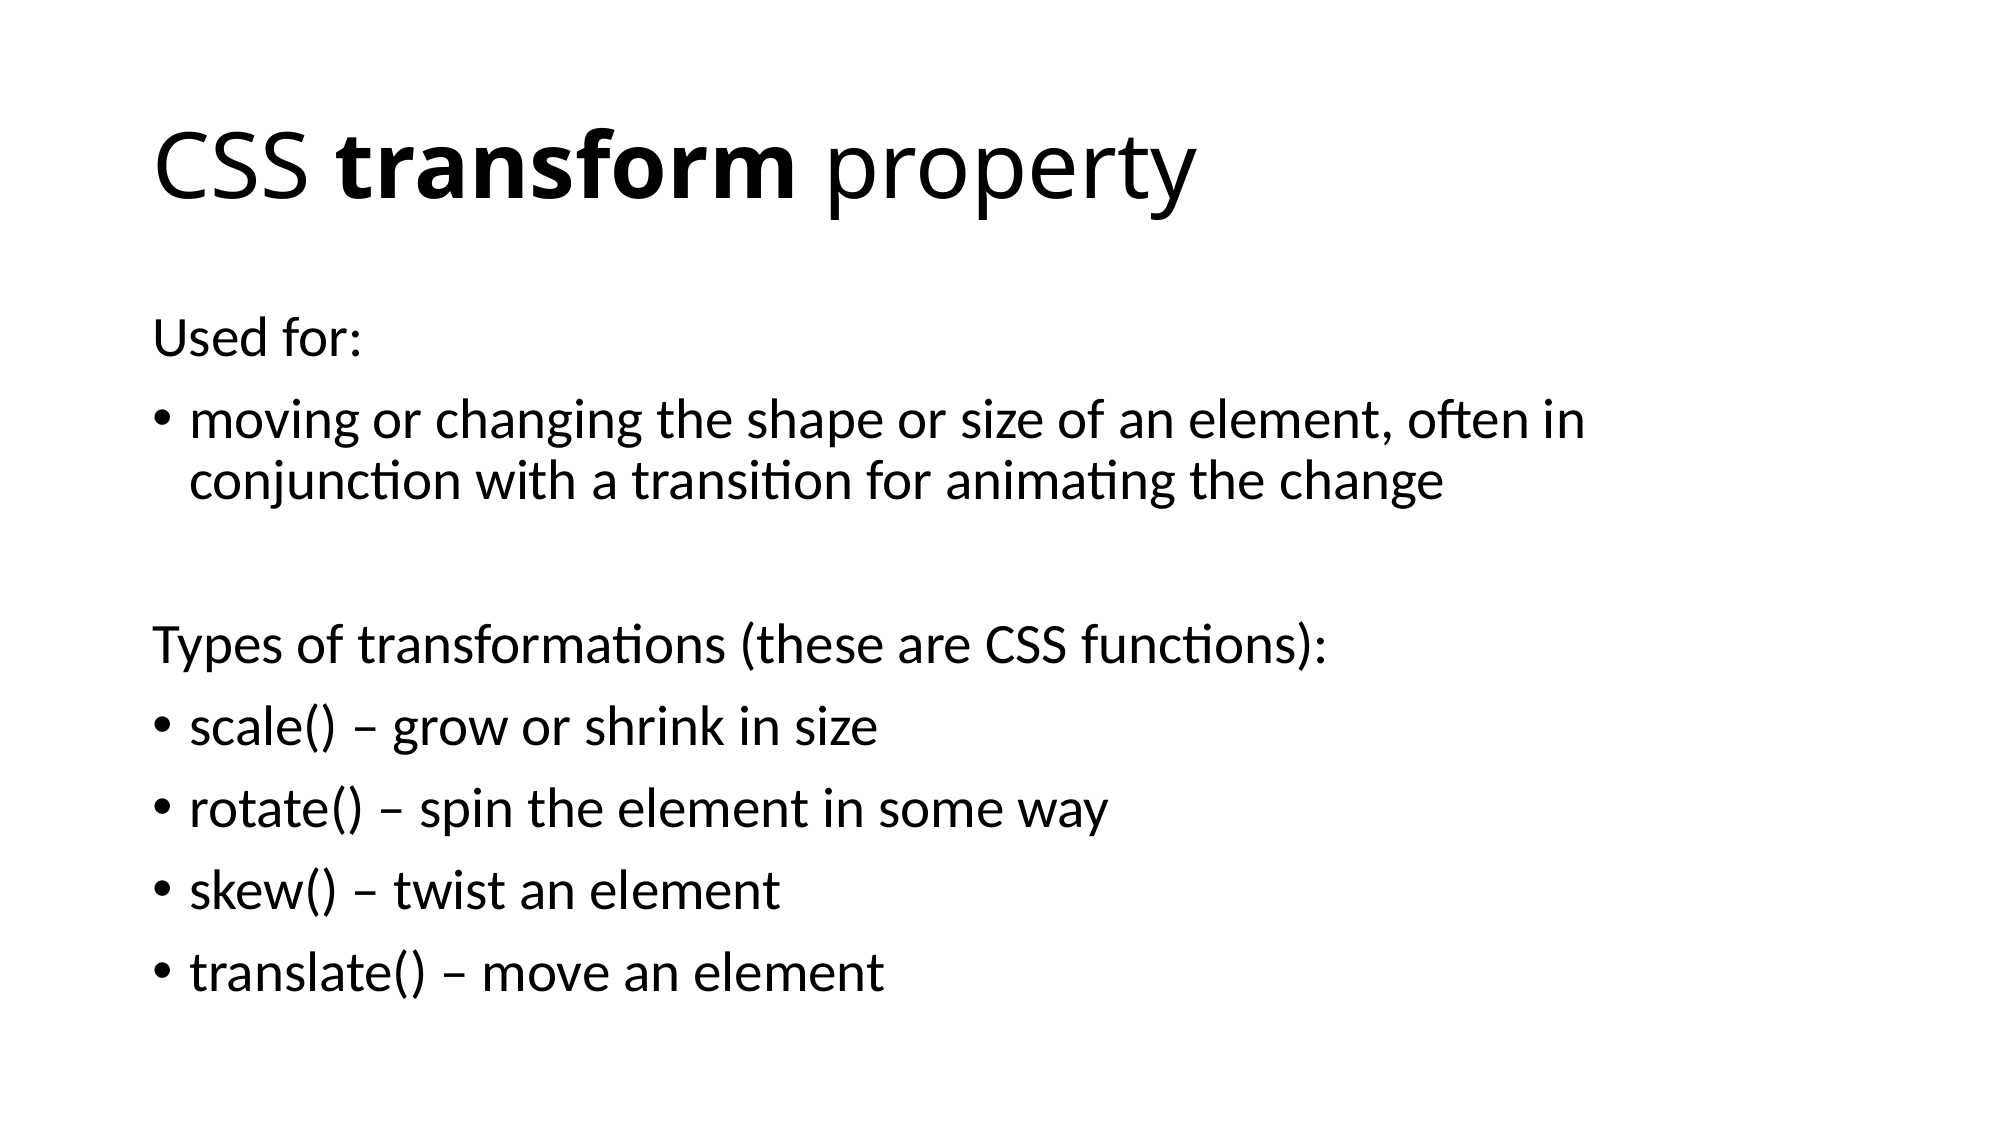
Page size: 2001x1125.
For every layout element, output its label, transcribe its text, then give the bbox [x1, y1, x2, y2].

list Used for: moving or changing the shape or size of an element, often in conjunction with a transition for animating the change Types of transformations (these are CSS functions): scale() – grow or shrink in size rotate() – spin the element in some way skew() – twist an element translate() – move an element [137, 299, 1863, 1014]
title CSS transform property [137, 59, 1863, 278]
